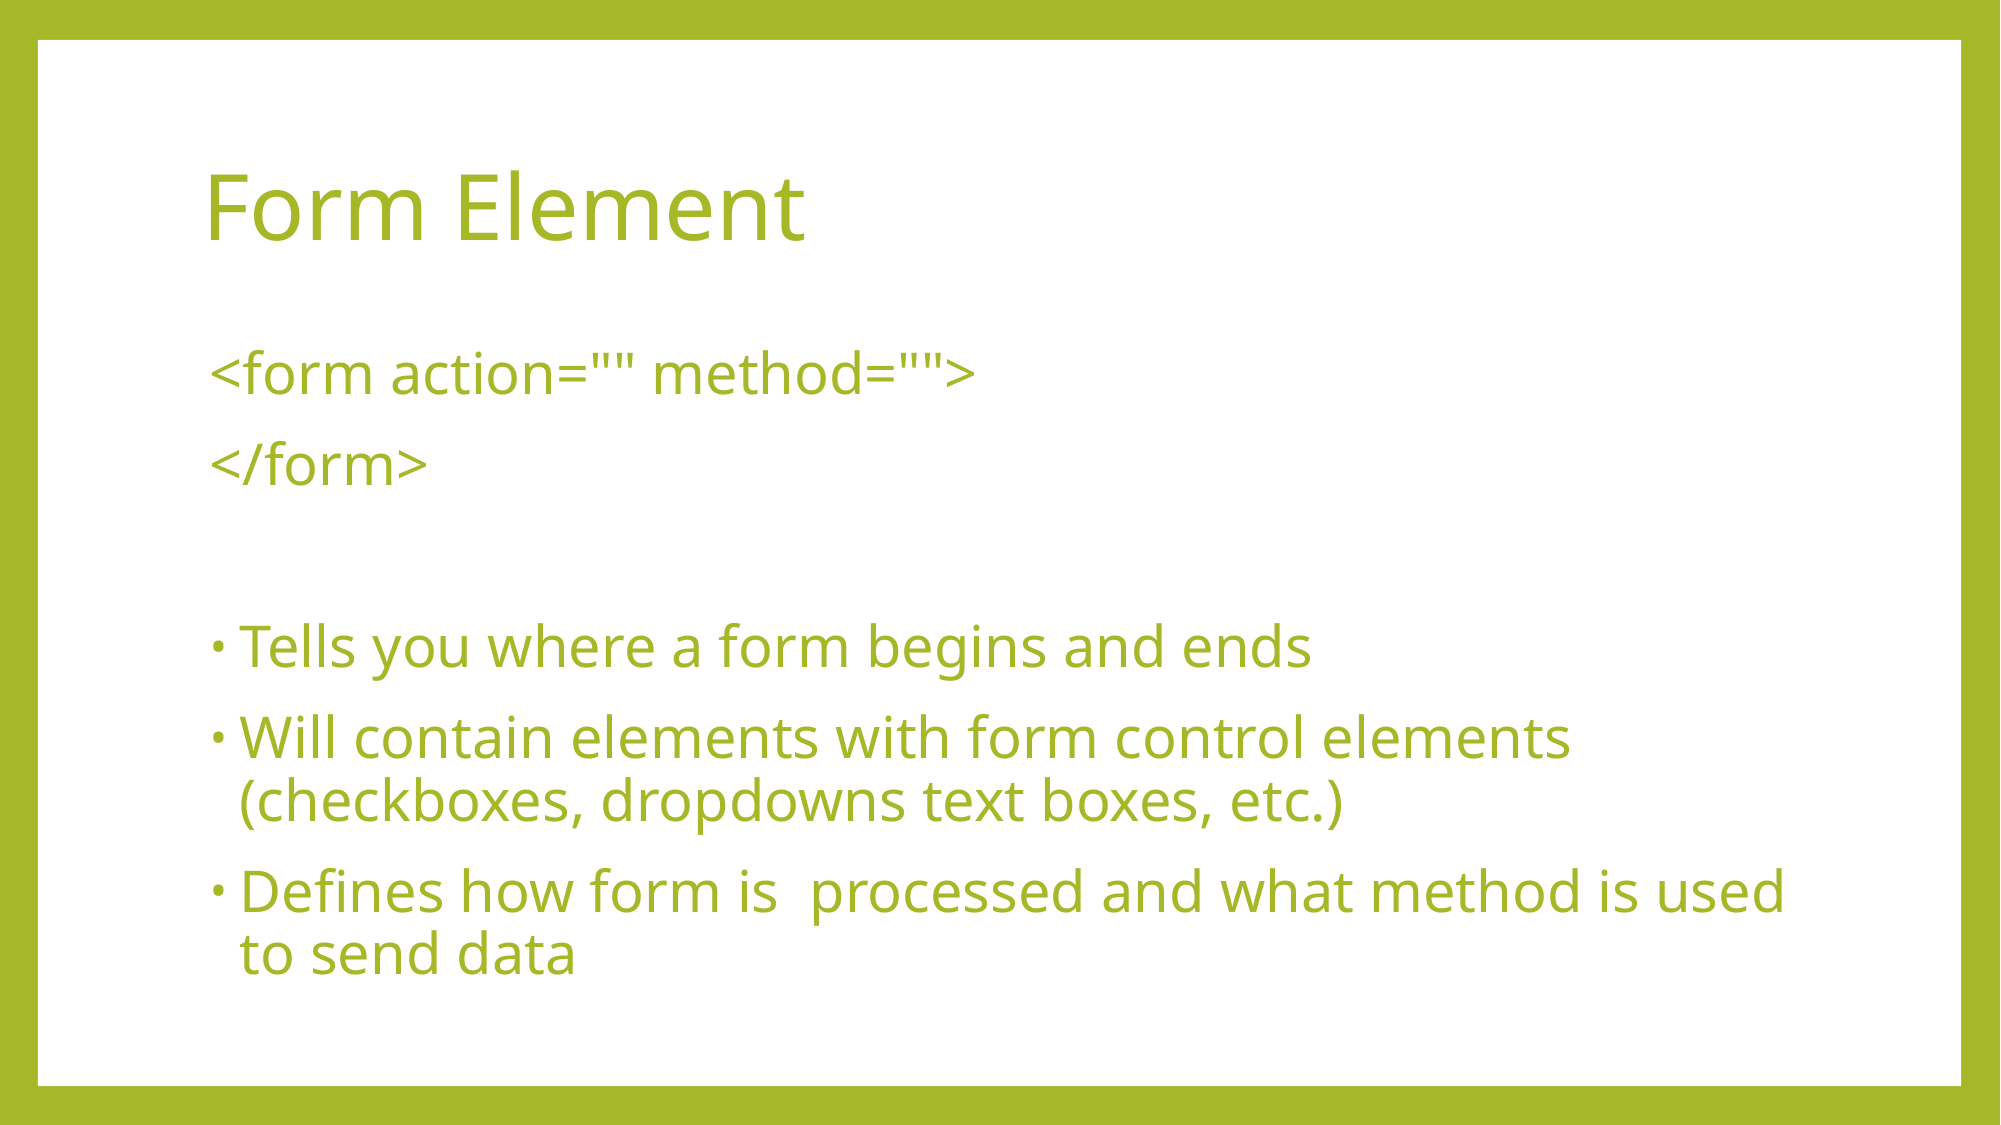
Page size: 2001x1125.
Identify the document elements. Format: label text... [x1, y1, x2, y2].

list <form action="" method=""> </form> Tells you where a form begins and ends Will contain elements with form control elements (checkboxes, dropdowns text boxes, etc.) Defines how form is processed and what method is used to send data [187, 337, 1808, 1000]
title Form Element [187, 99, 1808, 323]
